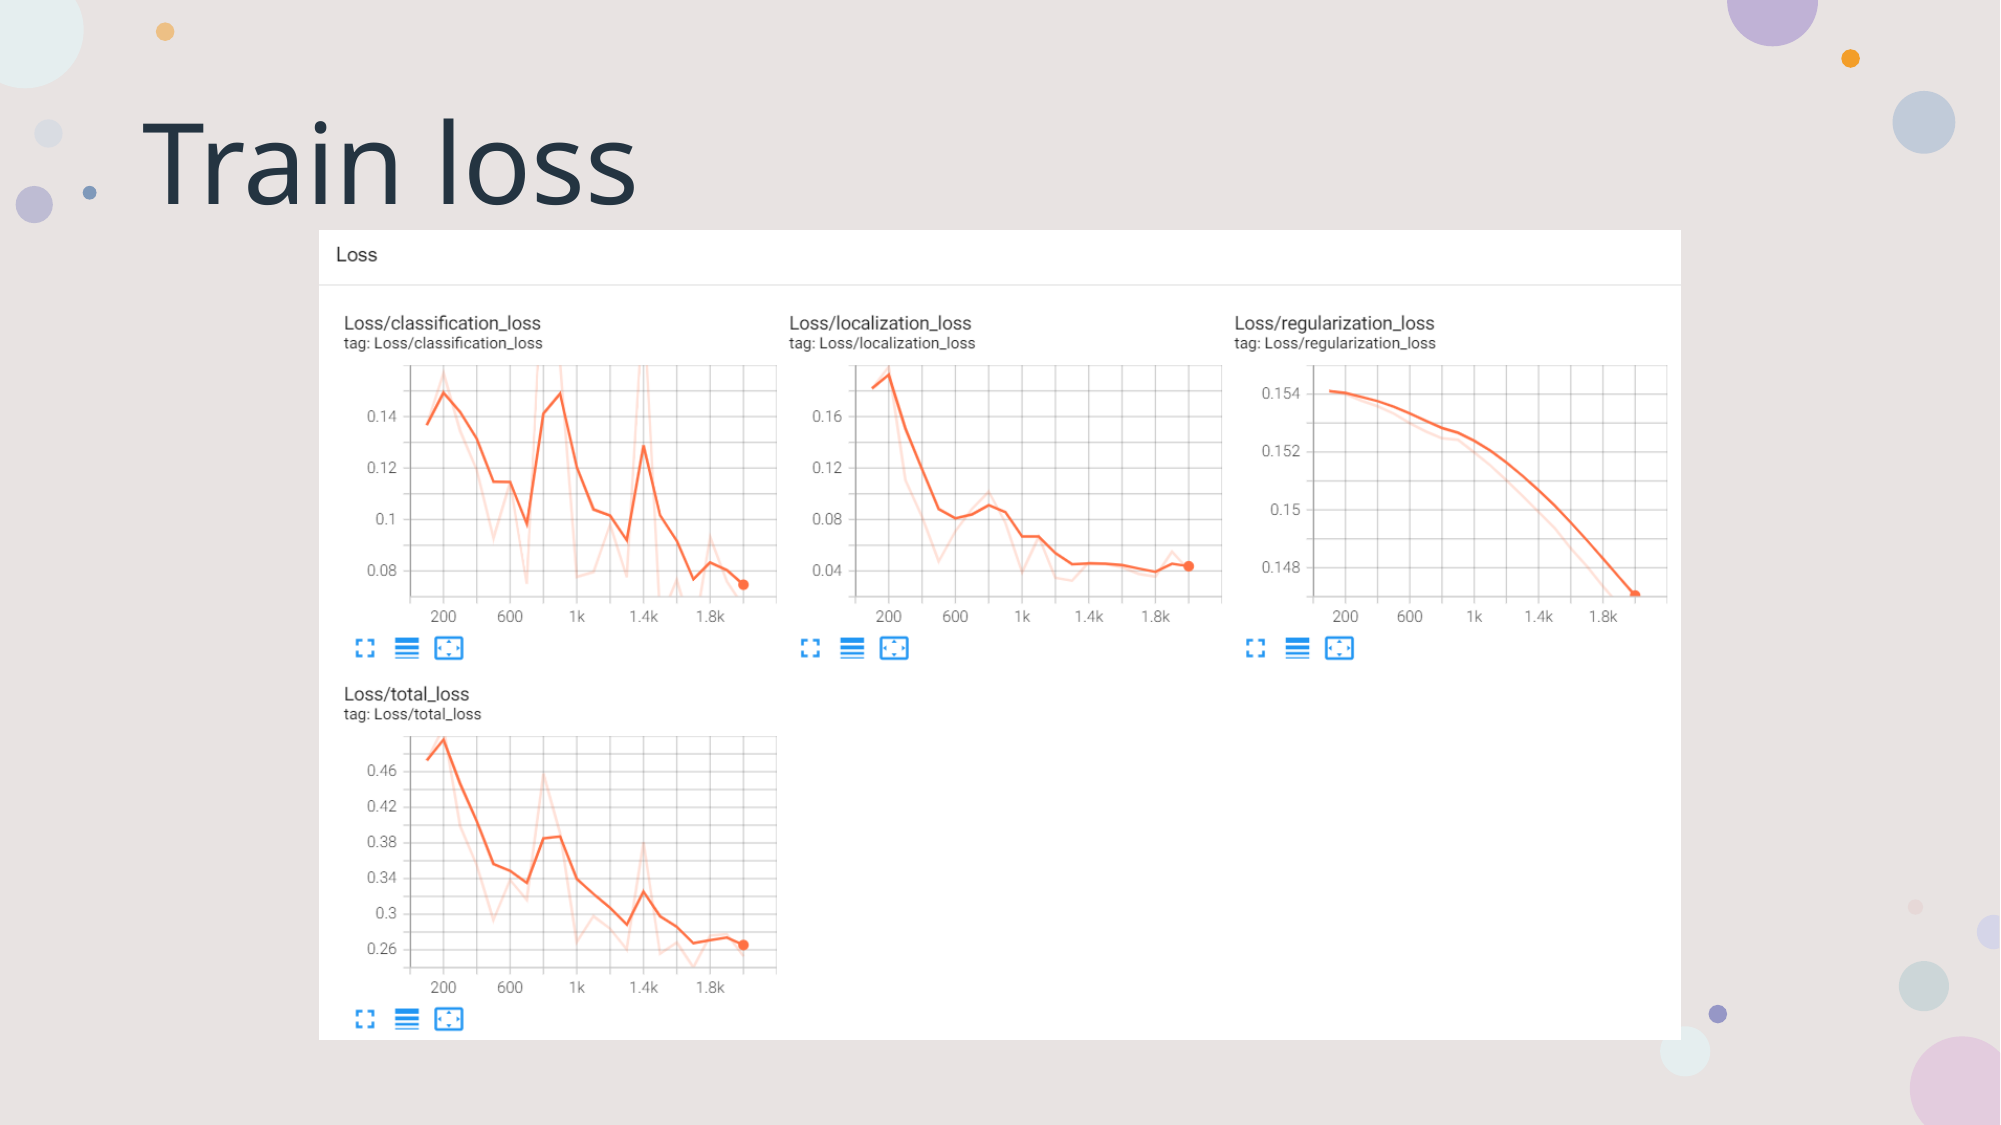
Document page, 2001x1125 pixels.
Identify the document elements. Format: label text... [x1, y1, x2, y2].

picture [319, 230, 1681, 1040]
title Train loss [127, 59, 1877, 278]
